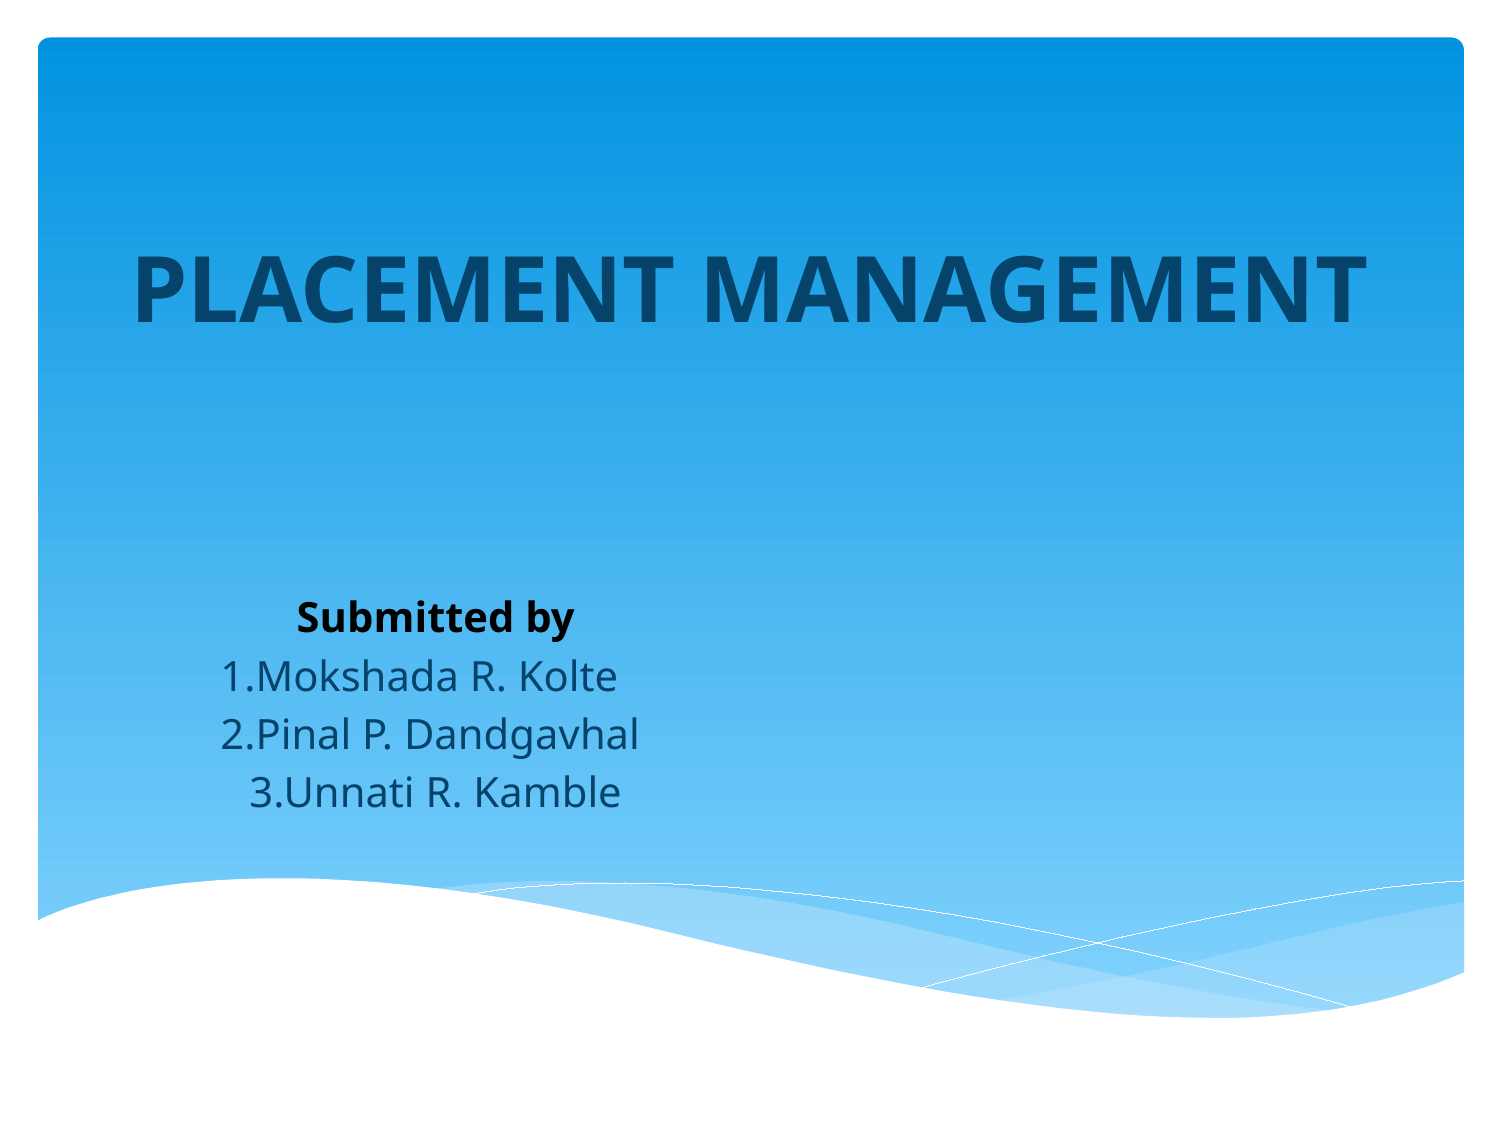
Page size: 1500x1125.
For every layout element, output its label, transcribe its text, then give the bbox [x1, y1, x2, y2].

subtitle Submitted by 1.Mokshada R. Kolte 2.Pinal P. Dandgavhal 3.Unnati R. Kamble [87, 583, 1450, 975]
title Placement Management [112, 75, 1388, 349]
